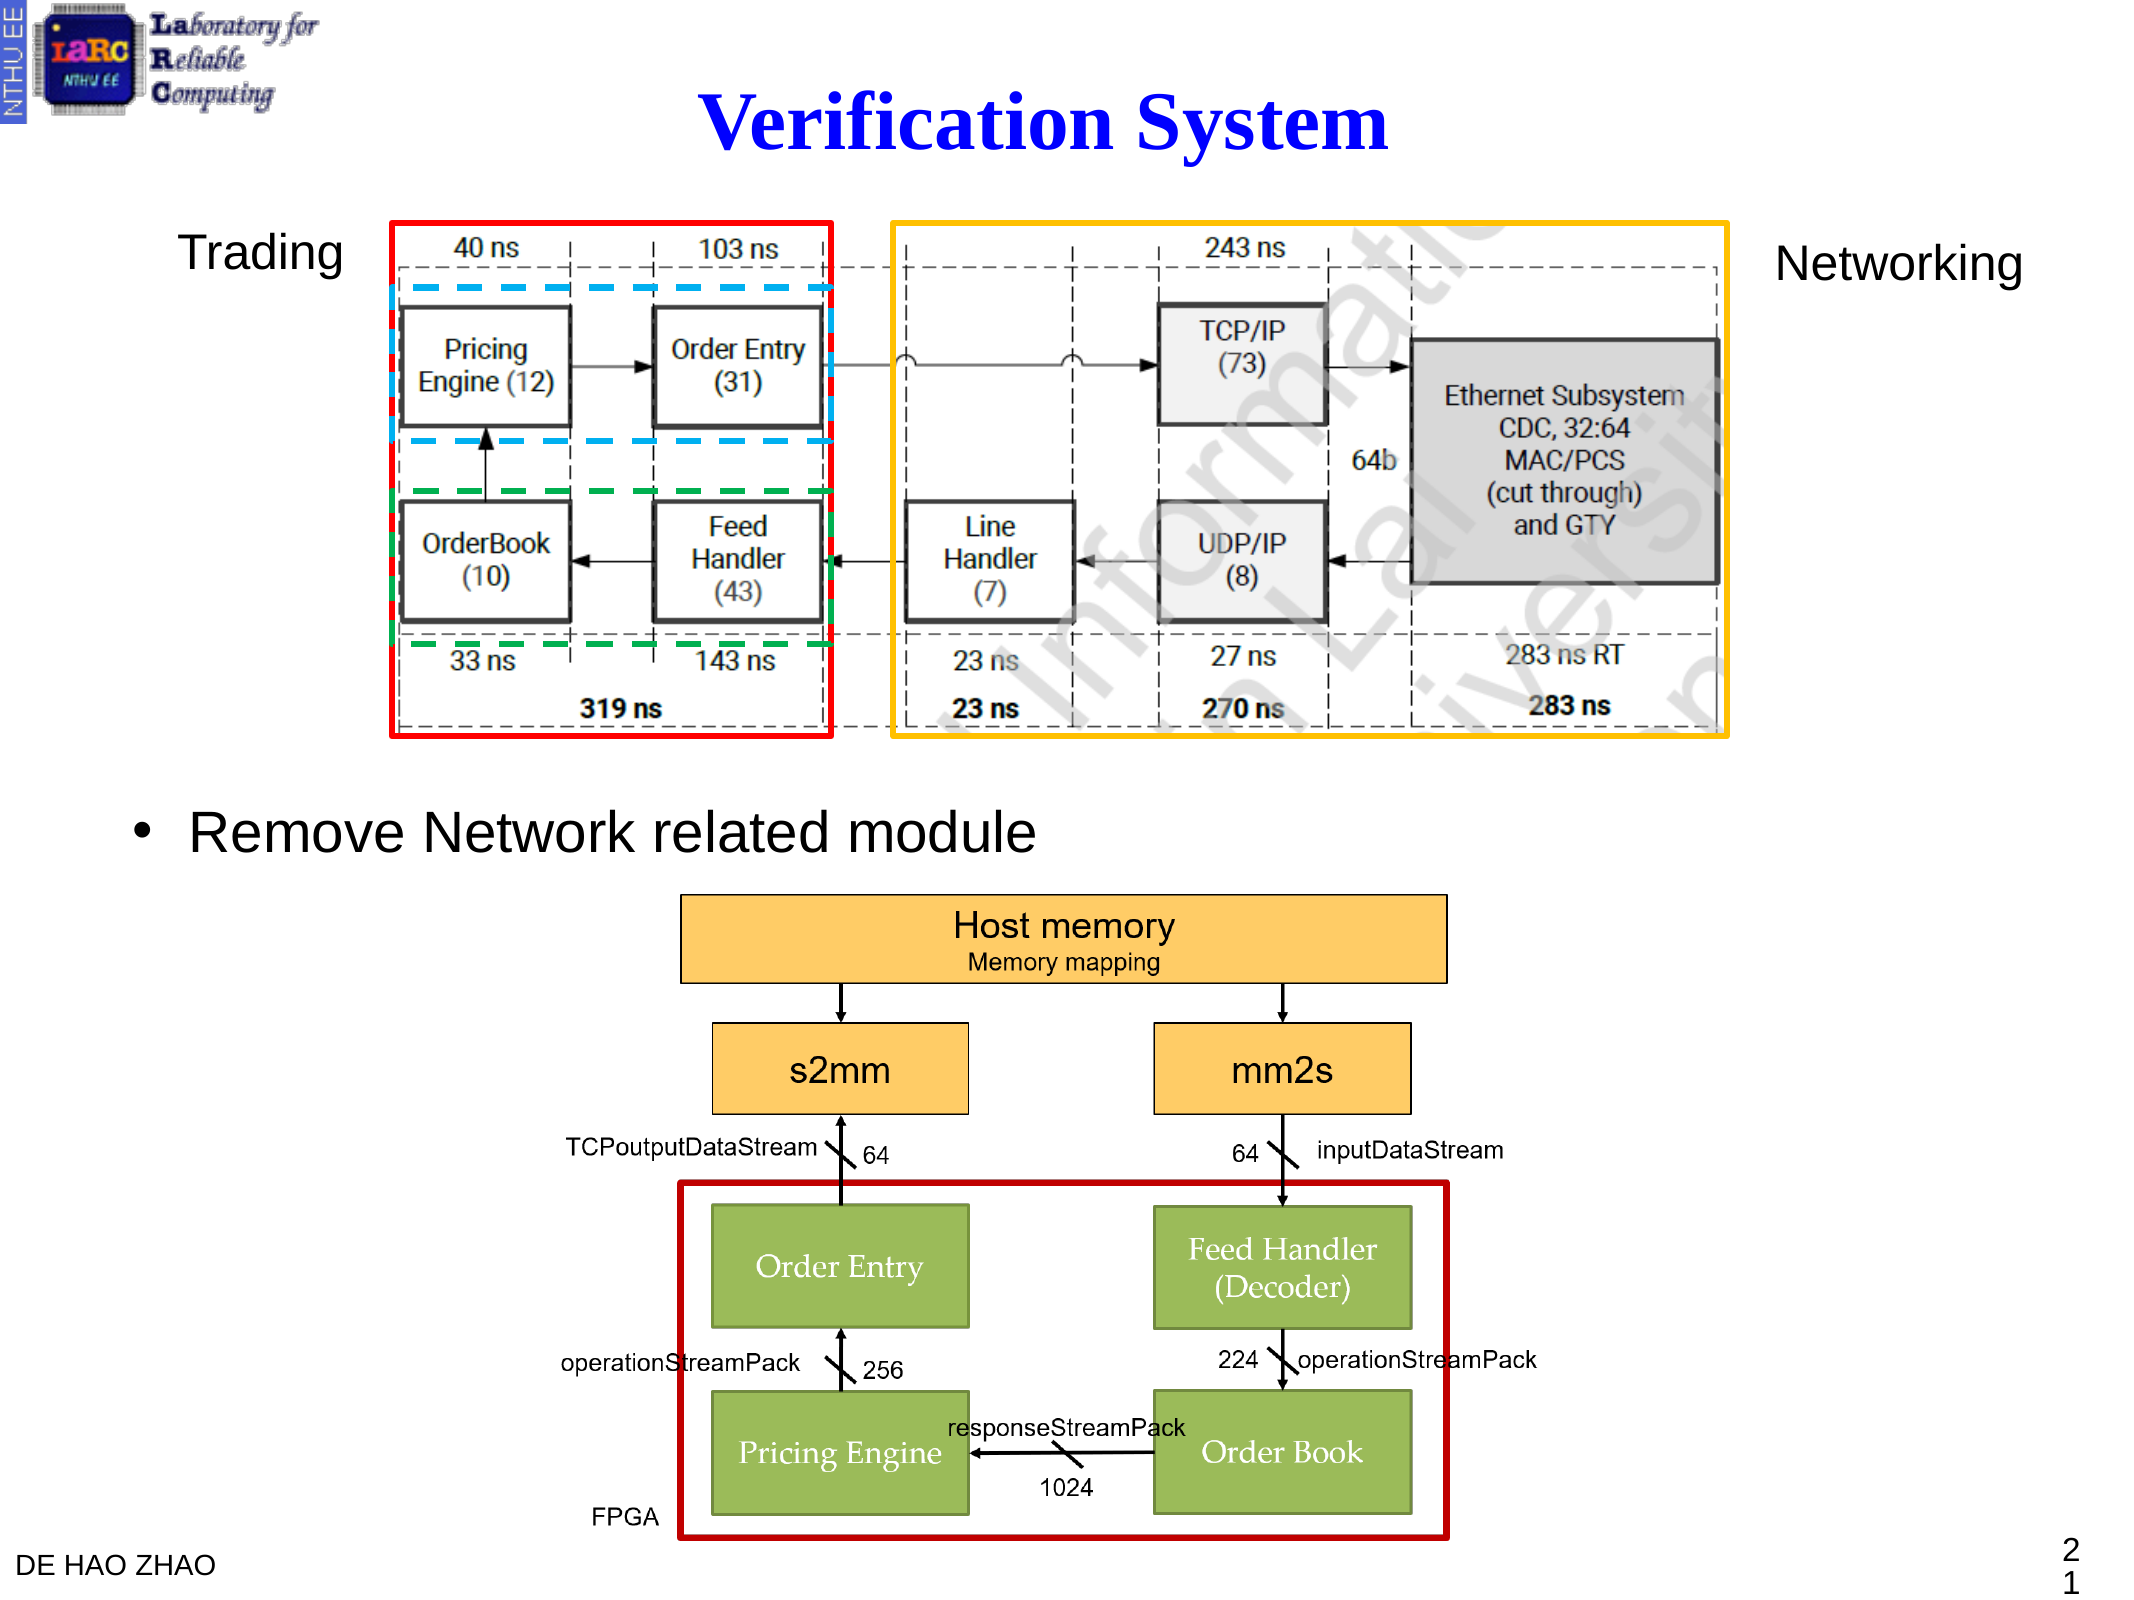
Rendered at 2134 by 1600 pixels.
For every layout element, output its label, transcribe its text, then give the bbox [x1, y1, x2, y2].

text_box Networking [1759, 222, 2040, 298]
picture [545, 890, 1574, 1546]
title Verification System [74, 9, 2045, 222]
text_box Remove Network related module [117, 786, 1055, 872]
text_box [391, 222, 1727, 737]
text_box Trading [162, 211, 360, 287]
slide_number 21 [2046, 1520, 2108, 1572]
picture [0, 0, 328, 124]
